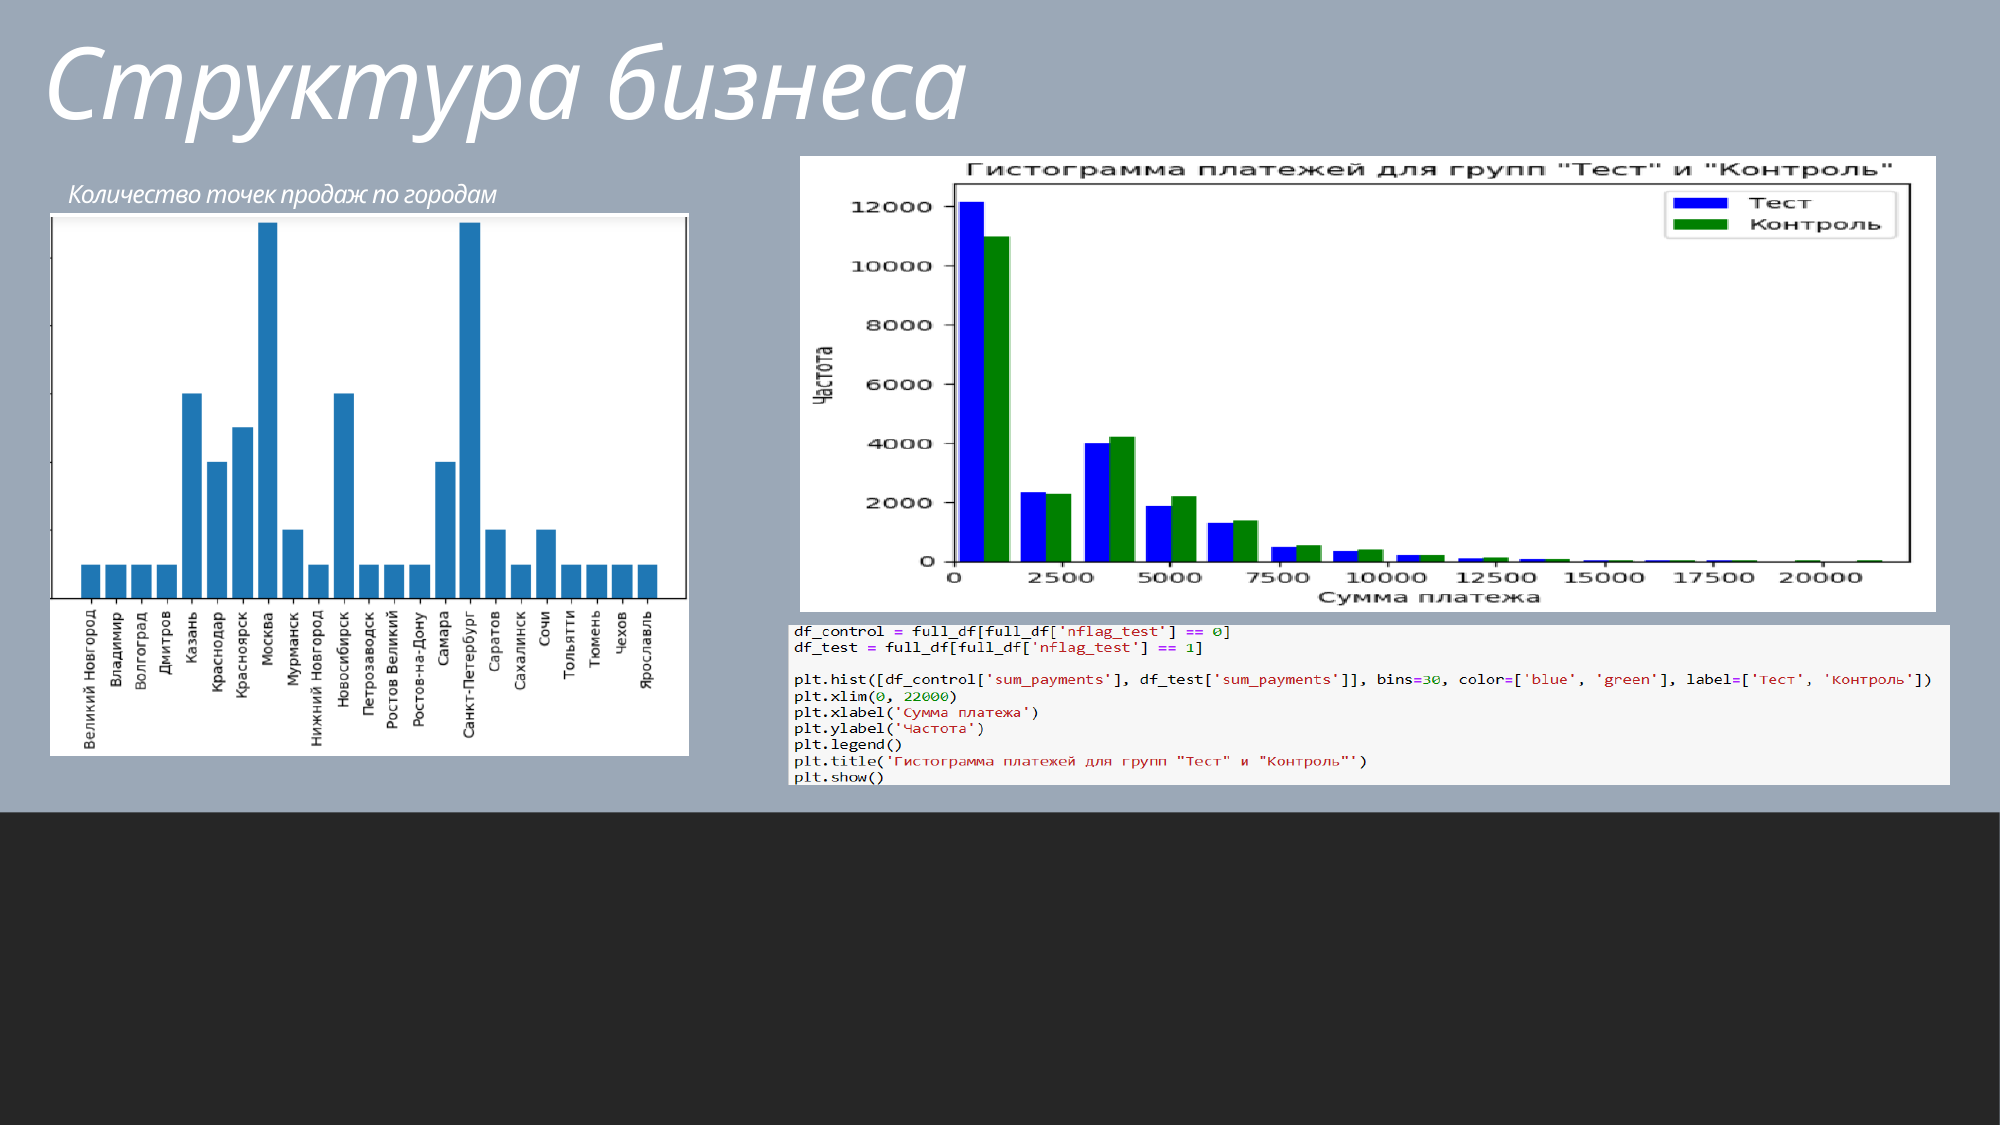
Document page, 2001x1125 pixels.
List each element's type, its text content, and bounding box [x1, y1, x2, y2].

picture [49, 212, 690, 757]
picture [799, 156, 1936, 613]
text_box [0, 0, 2000, 811]
text_box [0, 811, 2000, 1125]
title Структура бизнеса [27, 23, 1912, 152]
picture [788, 625, 1951, 785]
text_box Количество точек продаж по городам [52, 176, 789, 214]
